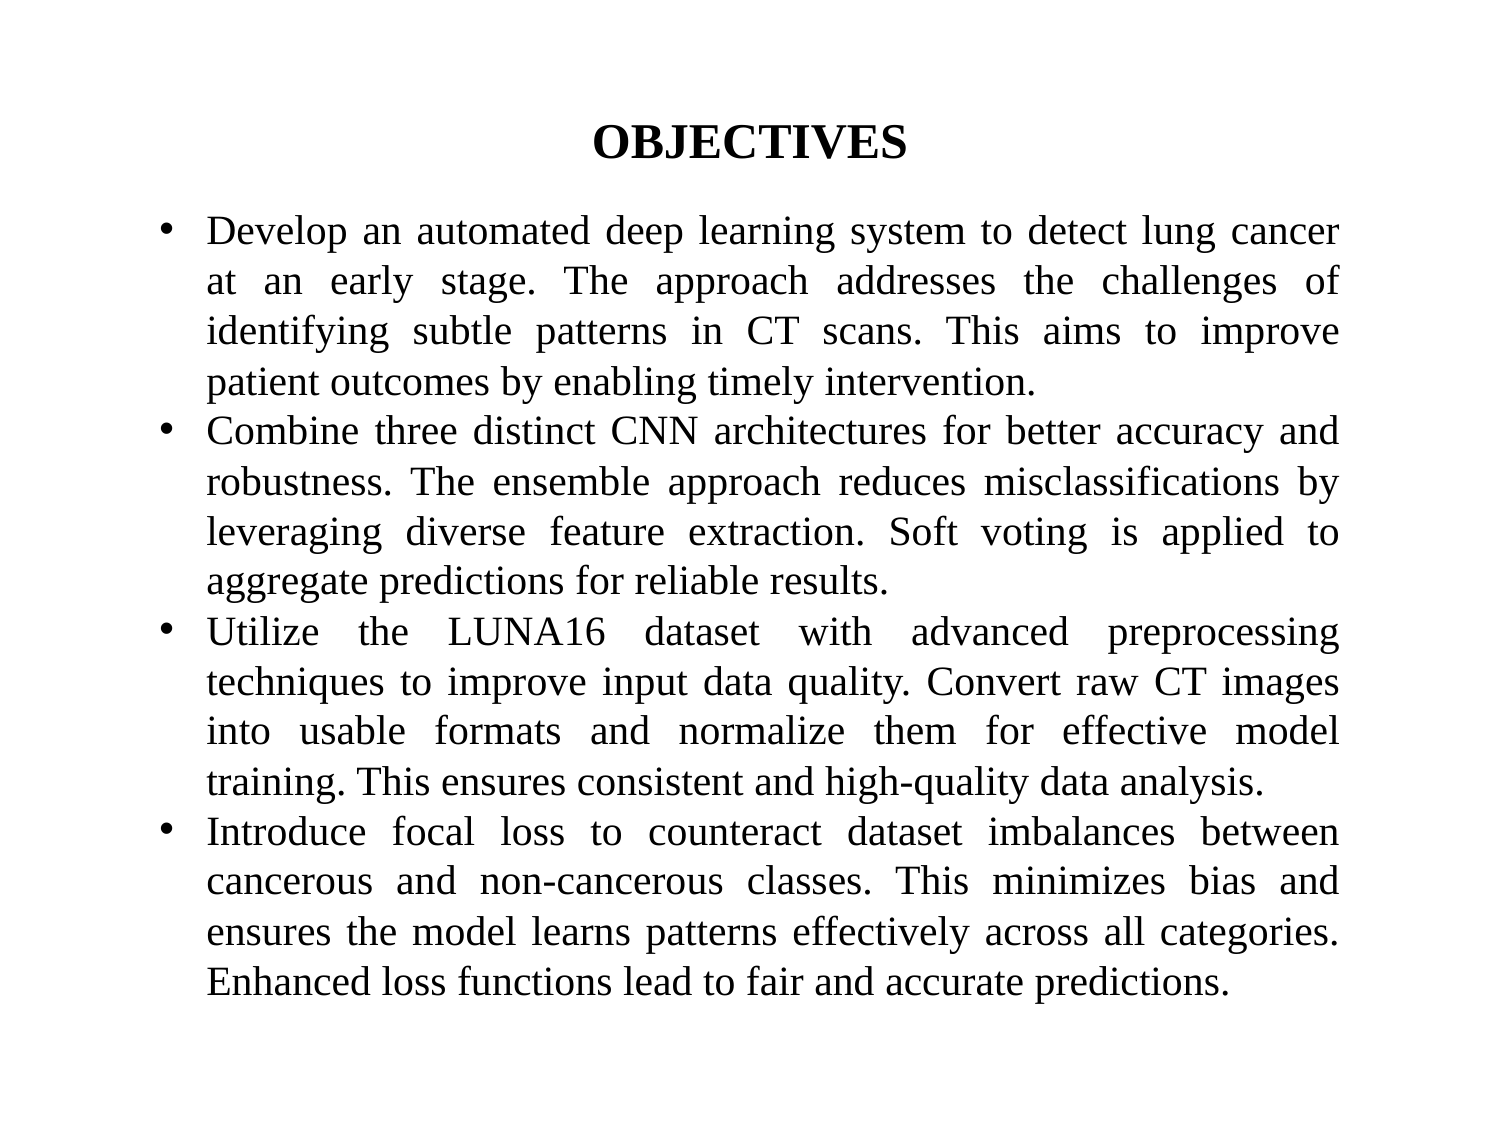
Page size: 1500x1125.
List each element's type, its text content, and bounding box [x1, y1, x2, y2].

text_box Develop an automated deep learning system to detect lung cancer at an early stage. The approach addresses the challenges of identifying subtle patterns in CT scans. This aims to improve patient outcomes by enabling timely intervention. Combine three distinct CNN architectures for better accuracy and robustness. The ensemble approach reduces misclassifications by leveraging diverse feature extraction. Soft voting is applied to aggregate predictions for reliable results. Utilize the LUNA16 dataset with advanced preprocessing techniques to improve input data quality. Convert raw CT images into usable formats and normalize them for effective model training. This ensures consistent and high-quality data analysis. Introduce focal loss to counteract dataset imbalances between cancerous and non-cancerous classes. This minimizes bias and ensures the model learns patterns effectively across all categories. Enhanced loss functions lead to fair and accurate predictions. [144, 195, 1356, 1011]
title OBJECTIVES [75, 45, 1425, 233]
